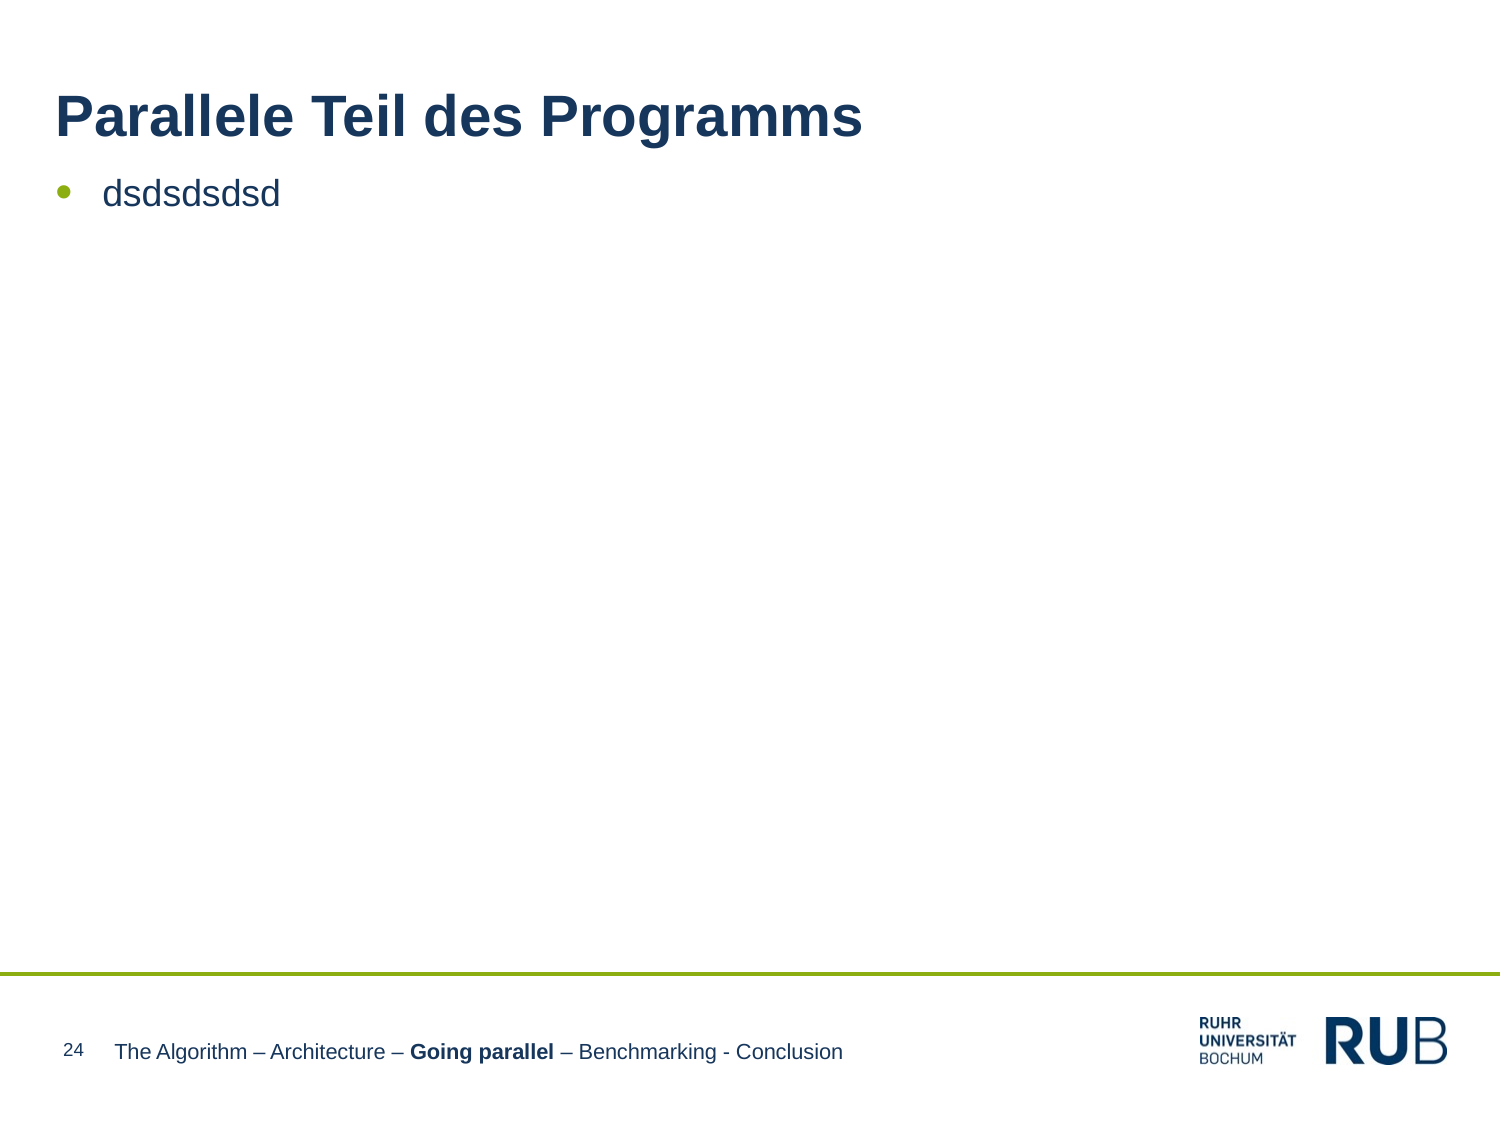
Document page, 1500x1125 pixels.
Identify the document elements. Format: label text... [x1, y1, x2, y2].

text_box Parallele Teil des Programms [55, 78, 1395, 149]
footer The Algorithm – Architecture – Going parallel – Benchmarking - Conclusion [114, 1020, 1084, 1081]
slide_number 24 [0, 1018, 85, 1080]
picture [1200, 1017, 1447, 1065]
text_box dsdsdsdsd [55, 169, 1426, 215]
